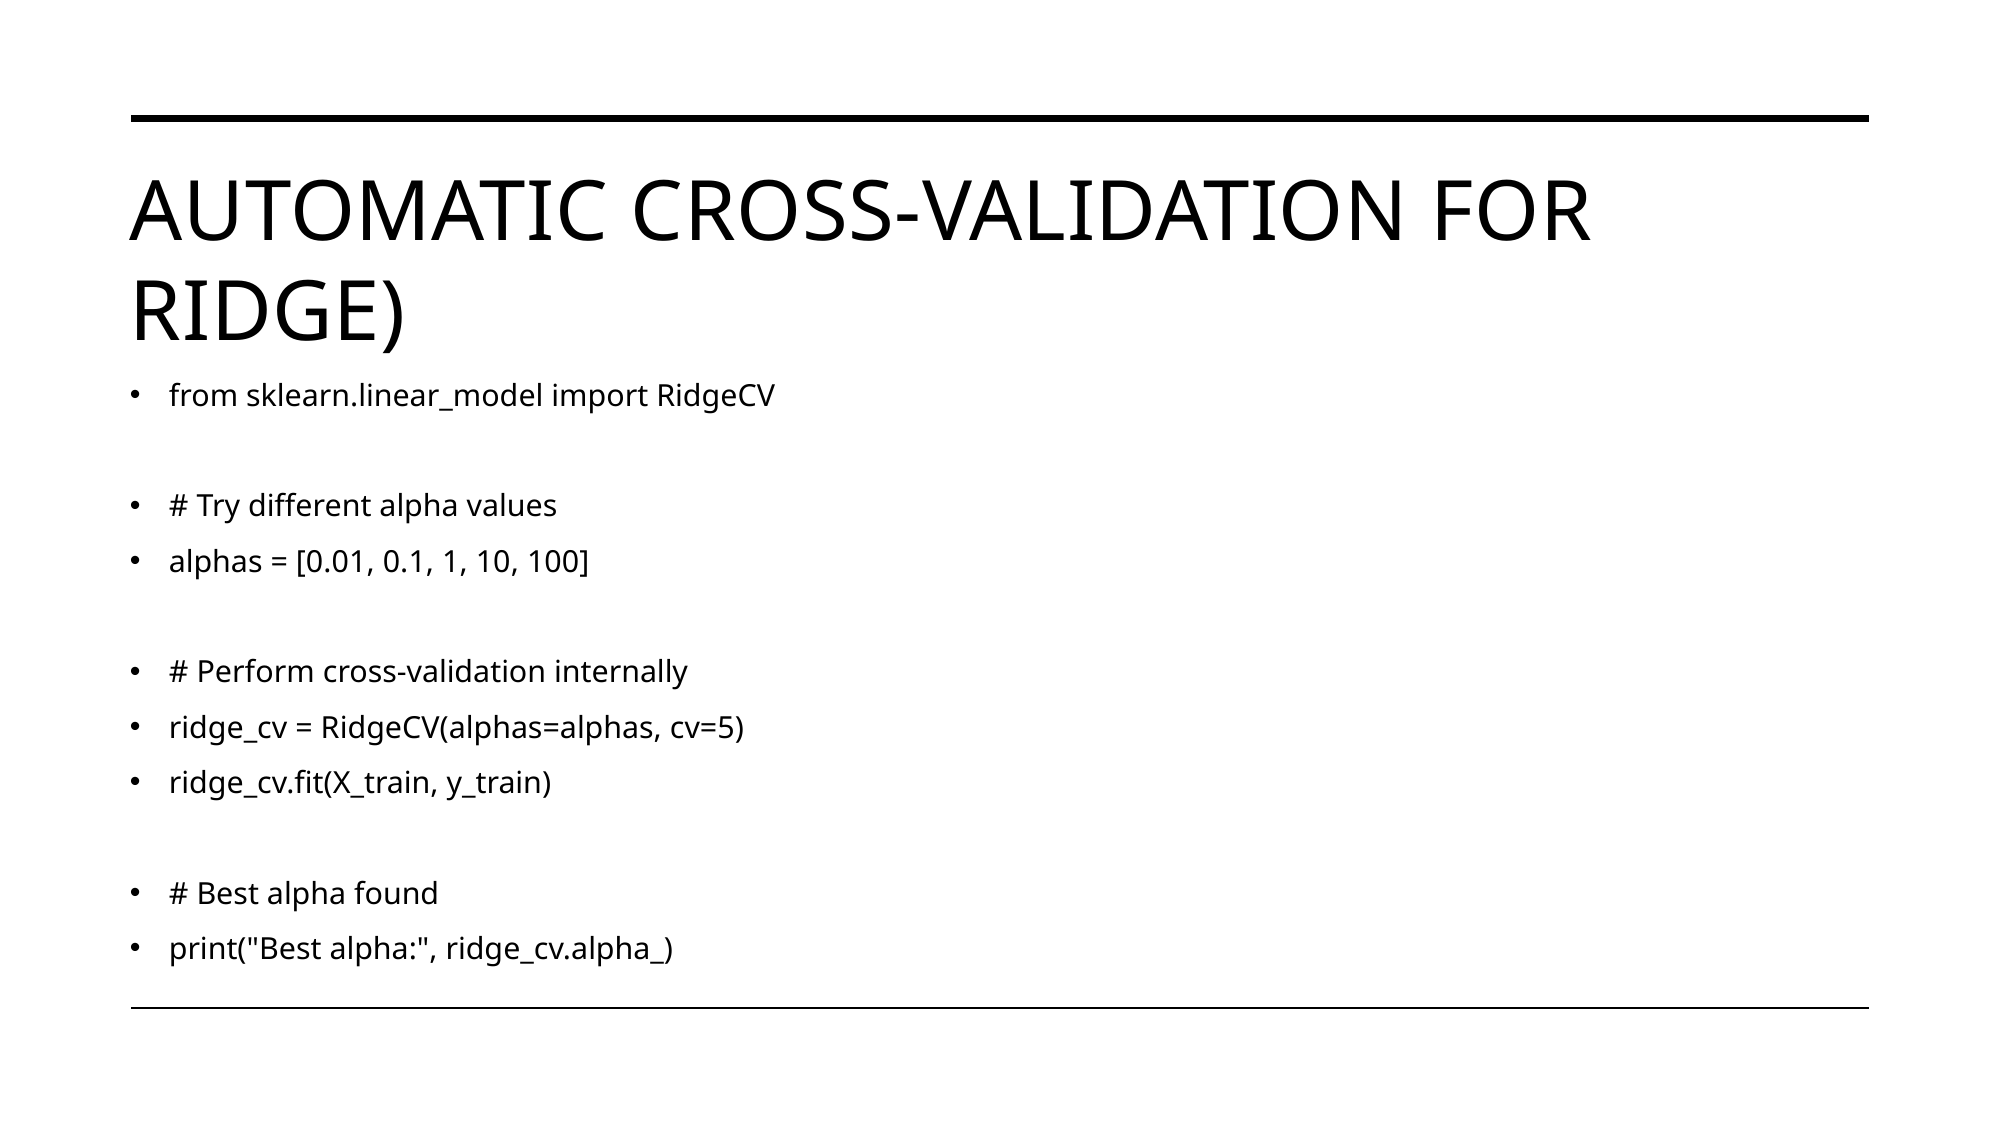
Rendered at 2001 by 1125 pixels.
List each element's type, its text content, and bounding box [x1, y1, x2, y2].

title Automatic Cross-Validation for Ridge) [114, 149, 1869, 364]
list from sklearn.linear_model import RidgeCV # Try different alpha values alphas = [0.01, 0.1, 1, 10, 100] # Perform cross-validation internally ridge_cv = RidgeCV(alphas=alphas, cv=5) ridge_cv.fit(X_train, y_train) # Best alpha found print("Best alpha:", ridge_cv.alpha_) [114, 364, 1869, 978]
